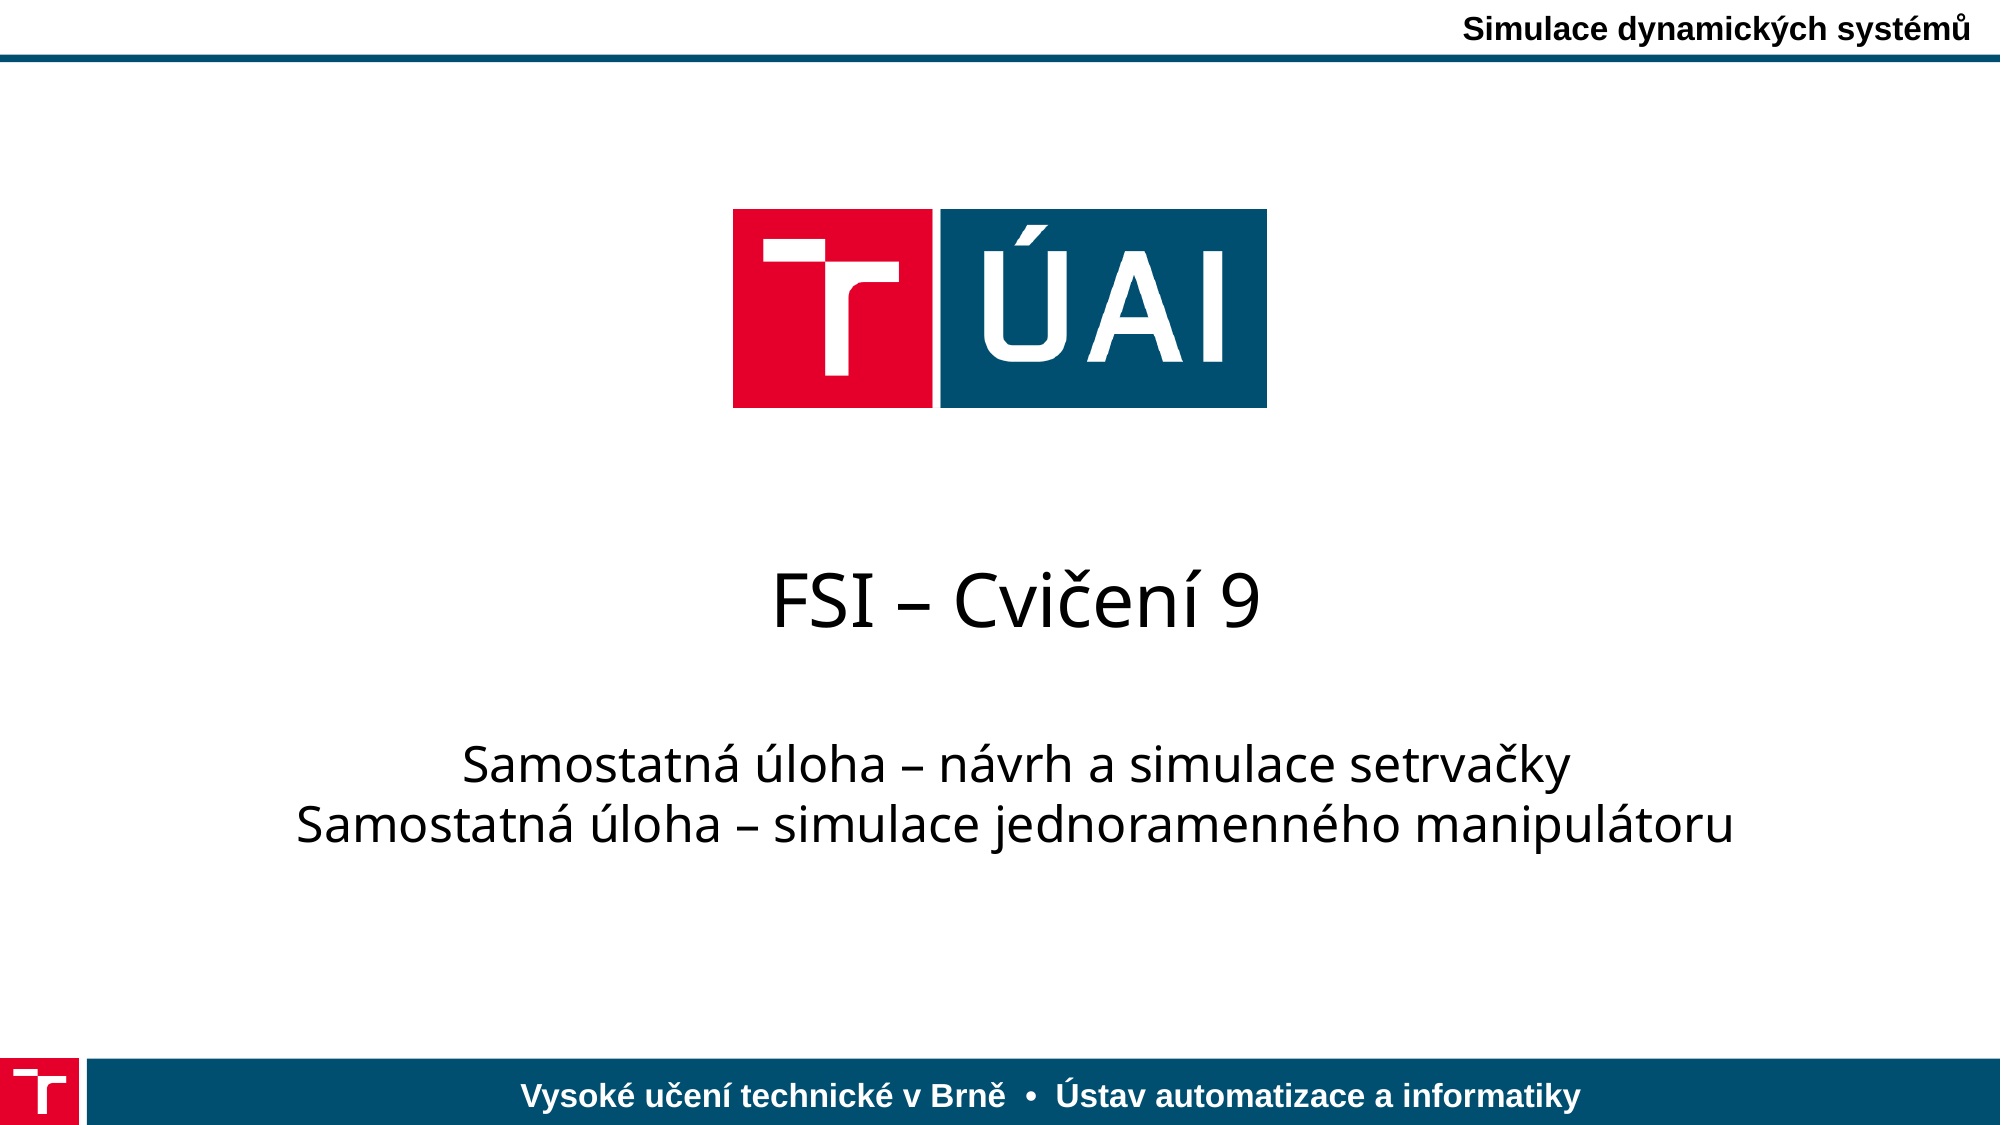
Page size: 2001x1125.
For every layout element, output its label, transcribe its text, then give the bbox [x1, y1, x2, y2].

picture [985, 252, 1066, 361]
title FSI – Cvičení 9 Samostatná úloha – návrh a simulace setrvačky Samostatná úloha – simulace jednoramenného manipulátoru [44, 544, 1989, 999]
picture [1088, 252, 1181, 361]
picture [0, 1058, 79, 1125]
picture [1204, 252, 1222, 361]
picture [733, 209, 940, 408]
picture [1016, 225, 1047, 245]
